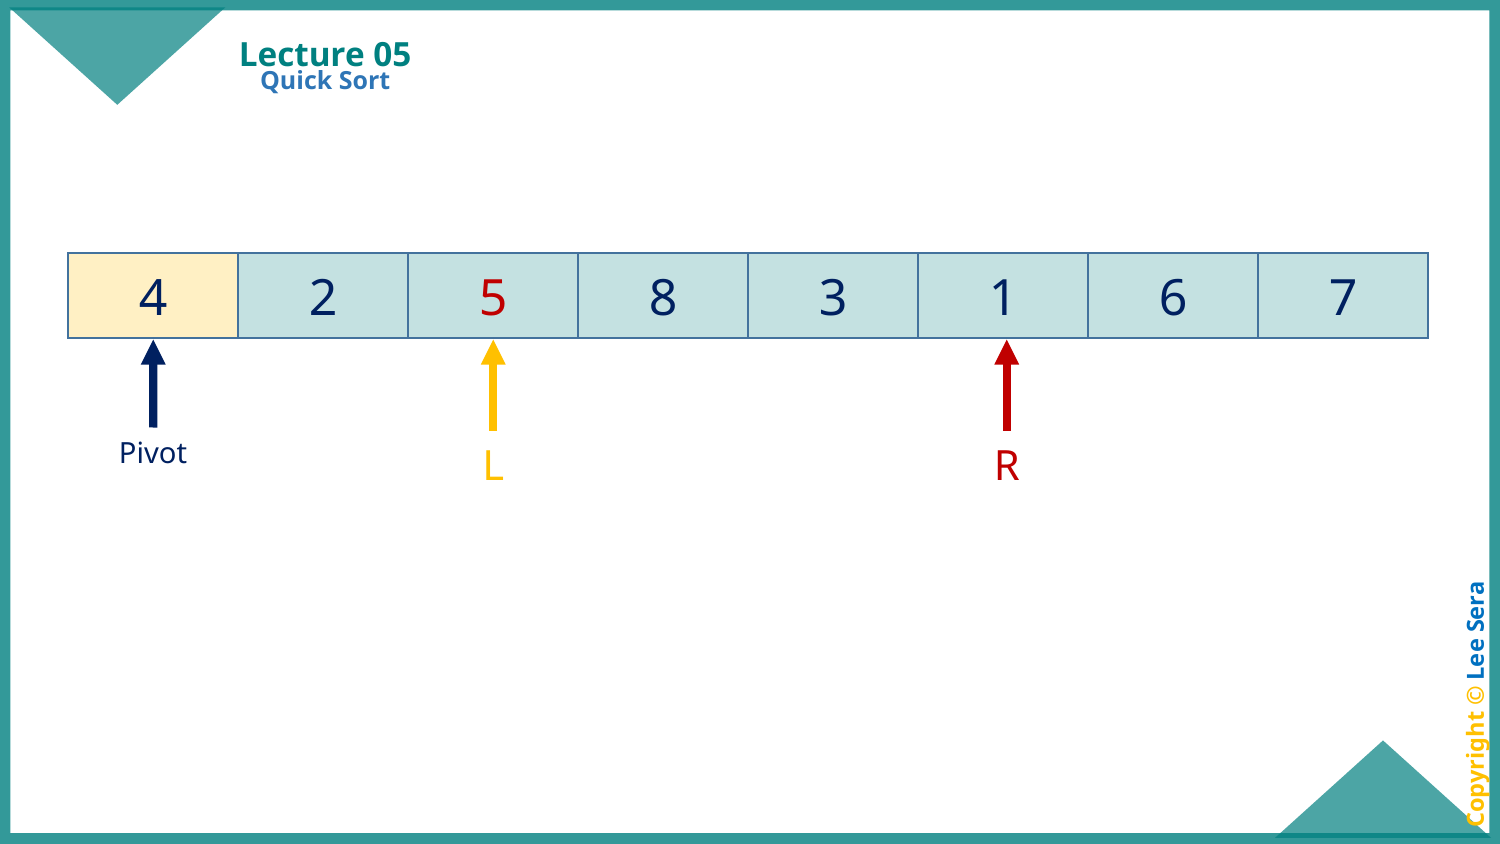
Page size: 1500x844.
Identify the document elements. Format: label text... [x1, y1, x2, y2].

title Lecture 05 [210, 8, 440, 62]
subtitle Quick Sort [165, 62, 485, 113]
text_box 8 [577, 252, 747, 339]
text_box [0, 0, 1500, 844]
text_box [416, 339, 570, 497]
text_box [1272, 739, 1458, 839]
text_box 6 [1087, 252, 1257, 339]
text_box Copyright © Lee Sera [1458, 565, 1496, 844]
text_box 1 [917, 252, 1087, 339]
text_box 3 [747, 252, 917, 339]
text_box 7 [1257, 252, 1429, 339]
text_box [929, 339, 1084, 497]
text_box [76, 339, 230, 478]
text_box 2 [237, 252, 409, 339]
text_box 5 [409, 252, 577, 339]
text_box 4 [67, 252, 237, 339]
text_box [6, 6, 228, 107]
